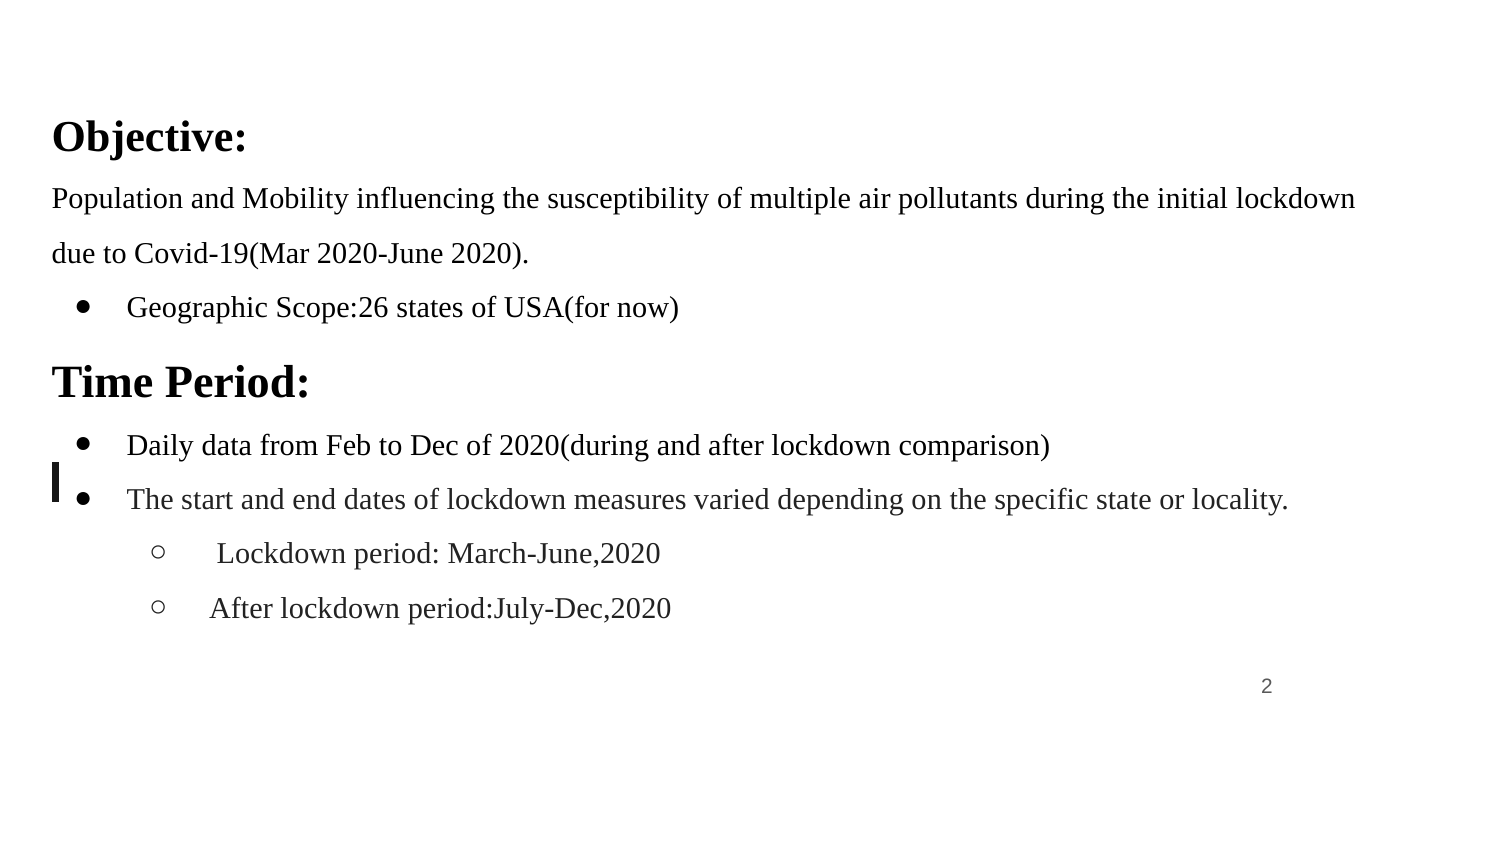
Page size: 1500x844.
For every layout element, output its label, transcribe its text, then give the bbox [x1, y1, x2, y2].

text_box [40, 441, 1375, 553]
slide_number ‹#› [1216, 661, 1284, 710]
title Objective: Population and Mobility influencing the susceptibility of multiple air pollutants during the initial lockdown due to Covid-19(Mar 2020-June 2020). Geographic Scope:26 states of USA(for now) Time Period: Daily data from Feb to Dec of 2020(during and after lockdown comparison) The start and end dates of lockdown measures varied depending on the specific state or locality. Lockdown period: March-June,2020 After lockdown period:July-Dec,2020 [40, 29, 1405, 676]
